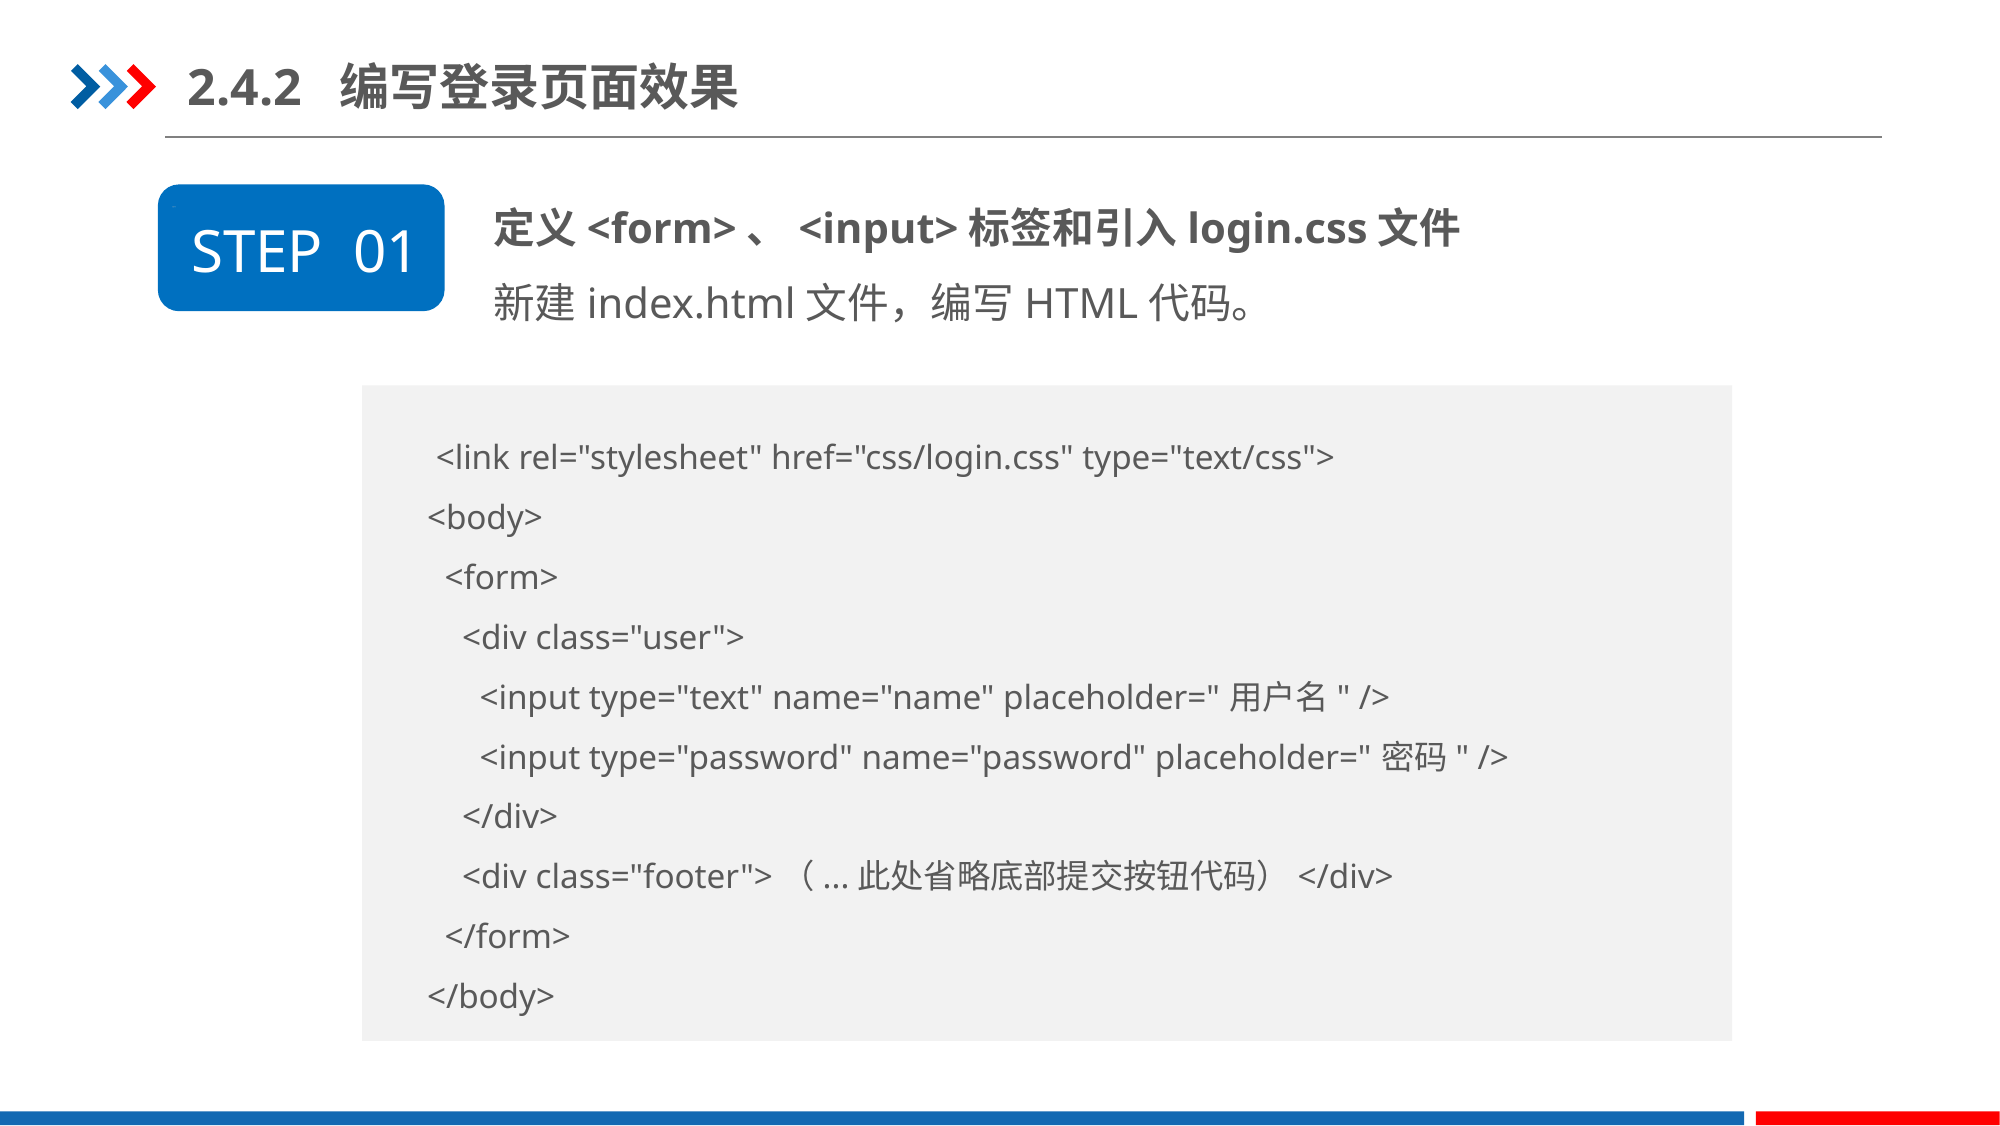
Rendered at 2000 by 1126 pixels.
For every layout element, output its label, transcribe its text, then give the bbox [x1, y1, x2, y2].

text_box 2.4.2 编写登录页面效果 [187, 43, 1012, 127]
text_box 定义<form>、<input>标签和引入login.css文件 新建index.html文件，编写HTML代码。 [478, 169, 1756, 334]
text_box <link rel="stylesheet" href="css/login.css" type="text/css"> <body> <form> <div class="user"> <input type="text" name="name" placeholder="用户名" /> <input type="password" name="password" placeholder="密码" /> </div> <div class="footer">（...此处省略底部提交按钮代码）</div> </form> </body> [412, 409, 1702, 1023]
text_box STEP 01 [172, 206, 439, 292]
text_box [360, 383, 1734, 1043]
text_box [155, 182, 447, 314]
